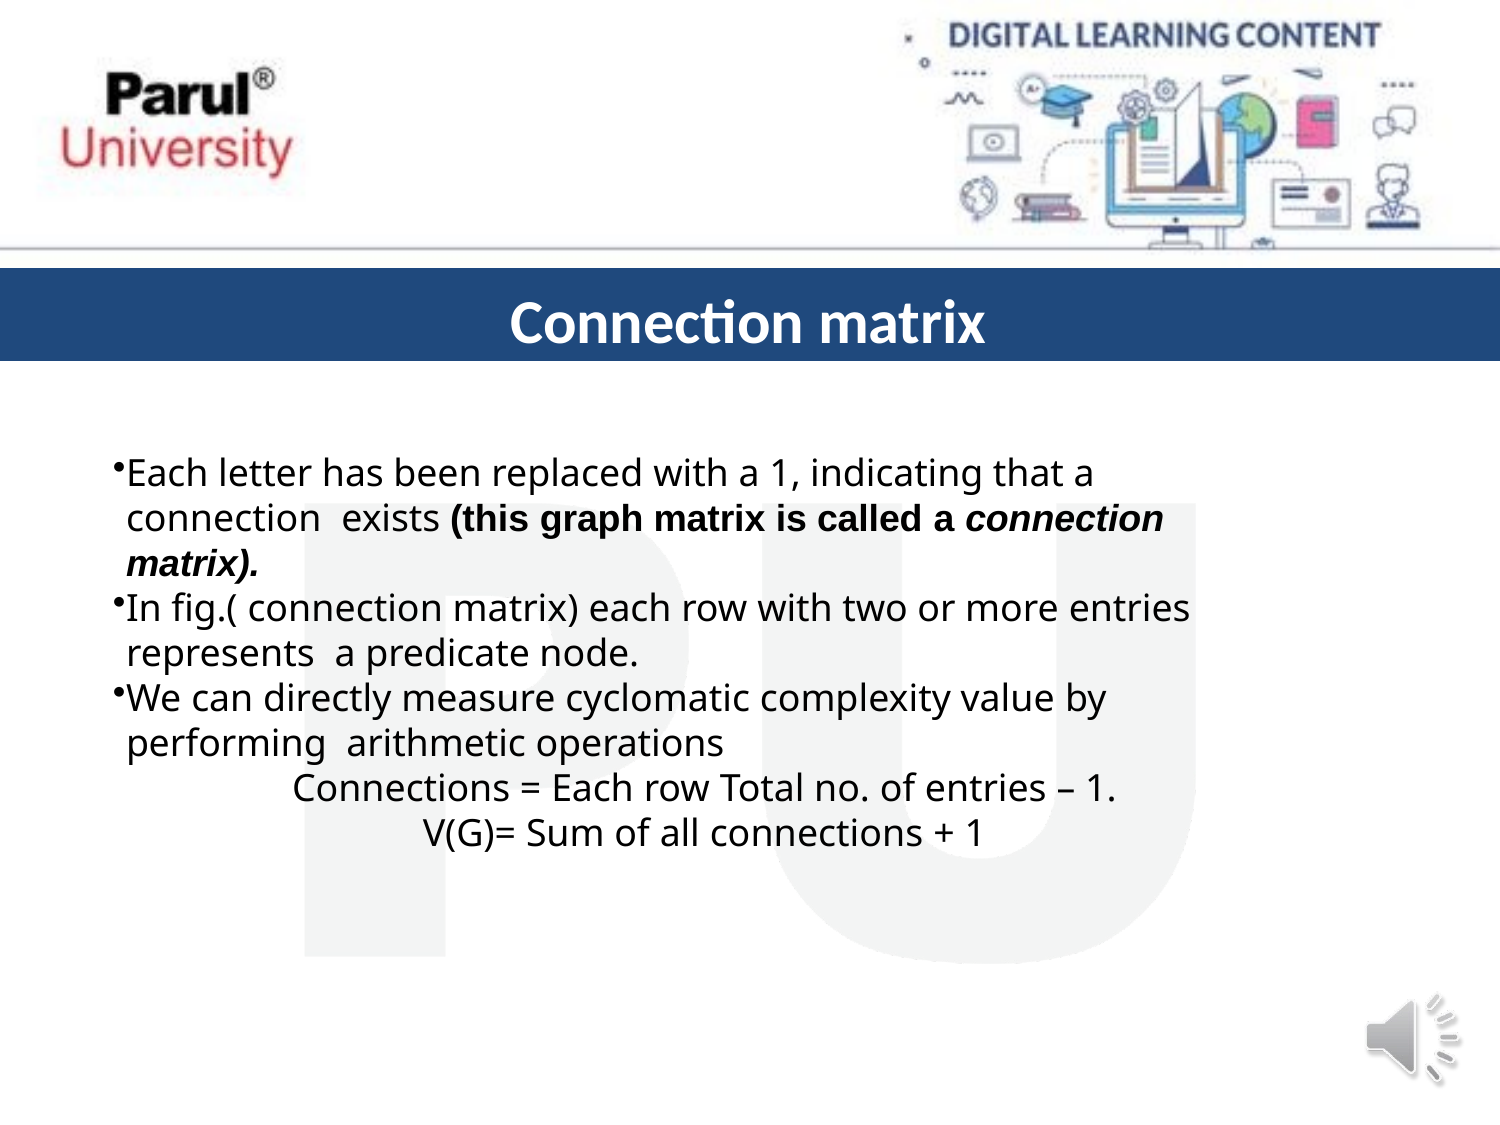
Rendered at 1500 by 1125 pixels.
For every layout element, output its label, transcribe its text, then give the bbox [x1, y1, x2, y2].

title Connection matrix [508, 278, 992, 446]
picture [0, 0, 1500, 268]
text_box Each letter has been replaced with a 1, indicating that a connection exists (this graph matrix is called a connection matrix). In fig.( connection matrix) each row with two or more entries represents a predicate node. We can directly measure cyclomatic complexity value by performing arithmetic operations Connections = Each row Total no. of entries – 1. V(G)= Sum of all connections + 1 [110, 446, 1317, 855]
picture [304, 503, 1196, 964]
picture [1364, 989, 1465, 1090]
text_box [0, 275, 1500, 361]
